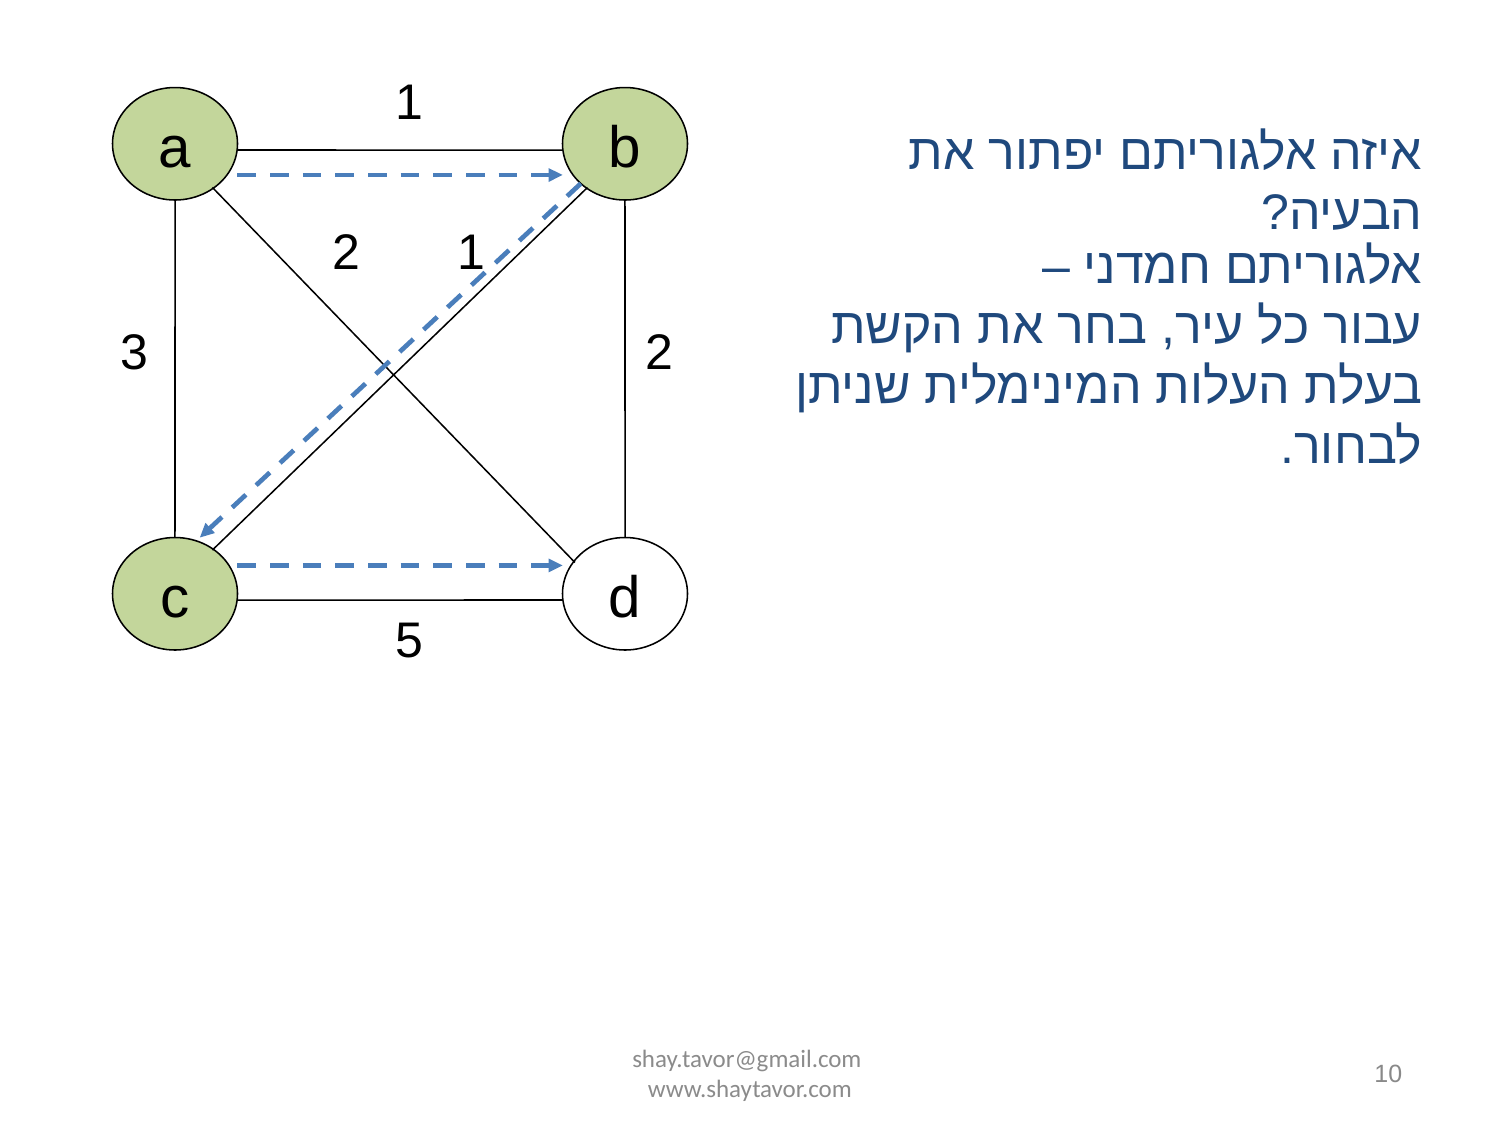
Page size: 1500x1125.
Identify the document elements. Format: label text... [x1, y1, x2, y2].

footer shay.tavor@gmail.com www.shaytavor.com [512, 1042, 988, 1103]
text_box c [112, 537, 238, 651]
text_box a [112, 87, 238, 201]
text_box 5 [349, 599, 438, 675]
text_box 1 [349, 62, 438, 138]
text_box אלגוריתם חמדני – עבור כל עיר, בחר את הקשת בעלת העלות המינימלית שניתן לבחור. [737, 225, 1438, 481]
text_box 3 [74, 312, 163, 388]
text_box b [562, 87, 688, 201]
text_box איזה אלגוריתם יפתור את הבעיה? [737, 112, 1438, 225]
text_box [199, 183, 581, 538]
text_box 2 [599, 312, 688, 388]
text_box d [562, 537, 688, 651]
slide_number 10 [1359, 1042, 1425, 1103]
